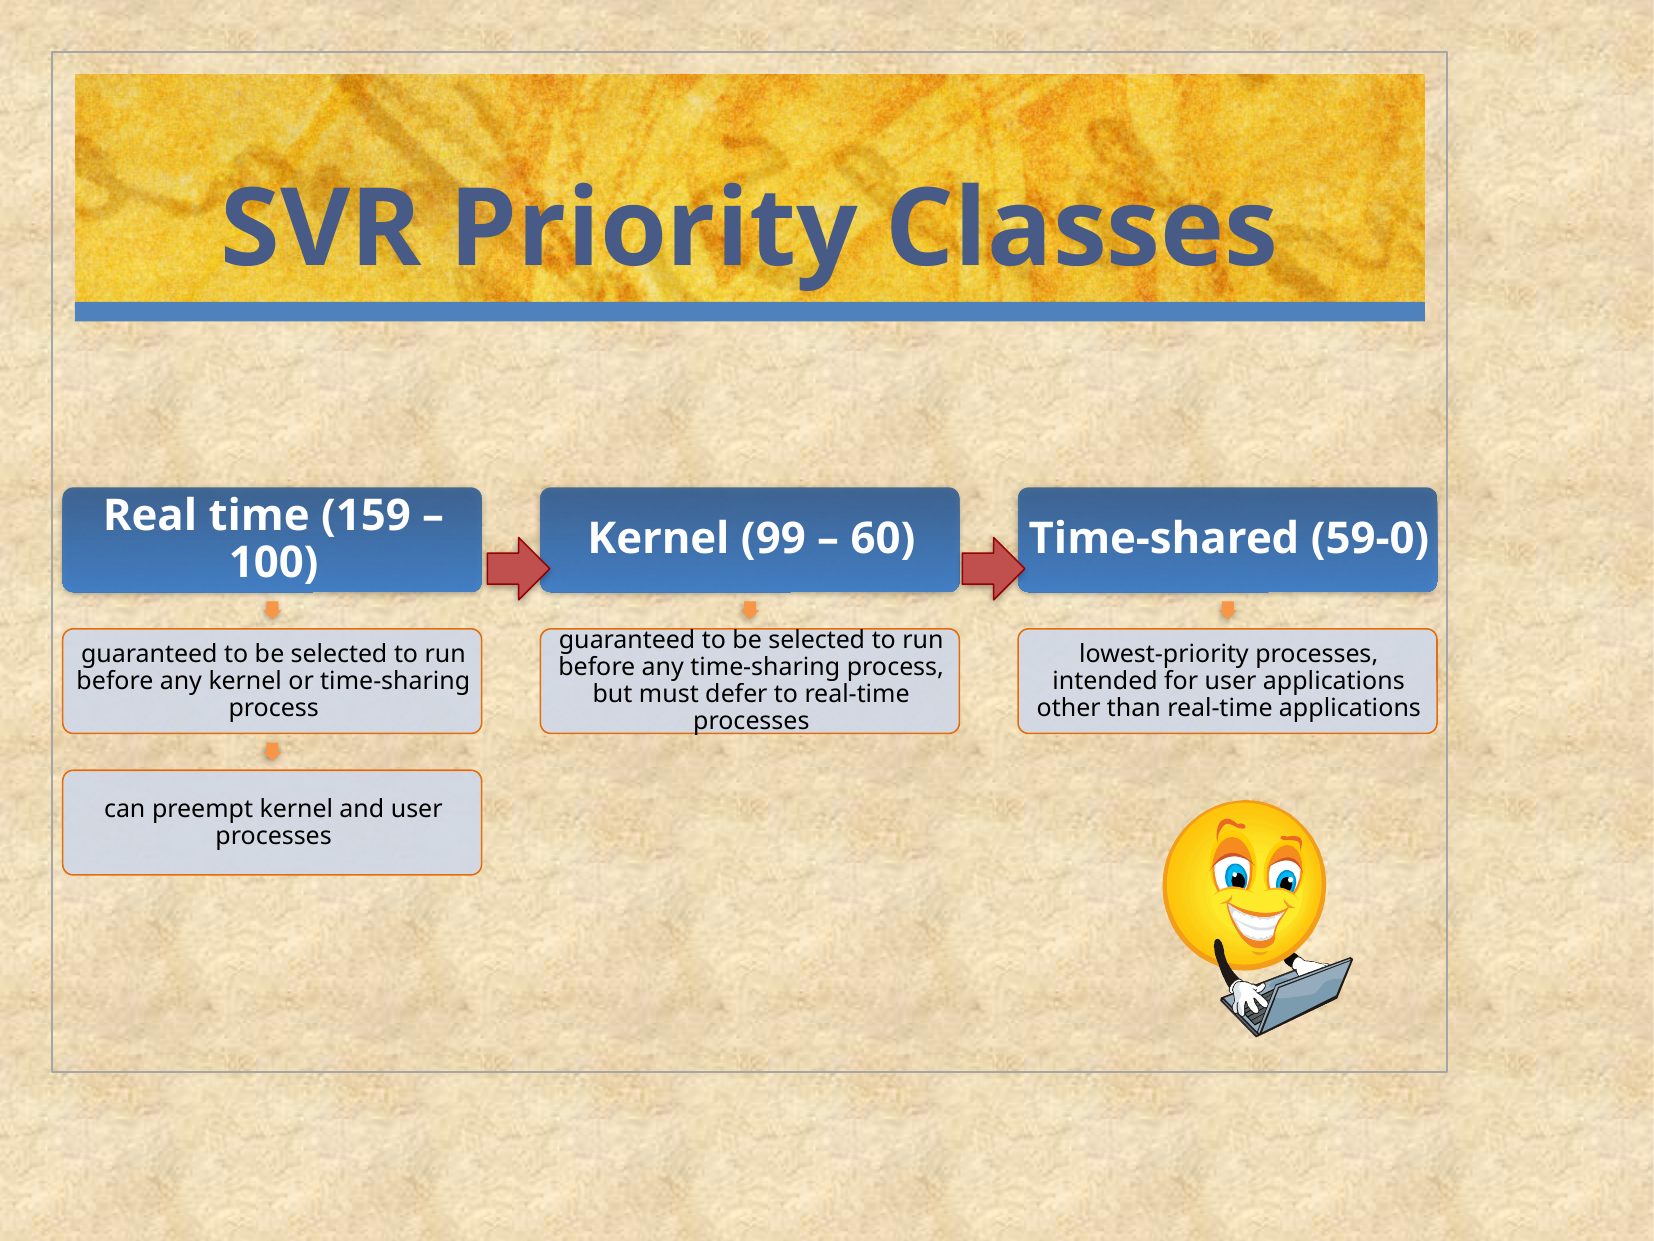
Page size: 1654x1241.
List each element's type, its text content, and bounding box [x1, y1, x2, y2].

text_box [263, 601, 282, 620]
text_box guaranteed to be selected to run before any time-sharing process, but must defer to real-time processes [539, 628, 961, 735]
text_box Real time (159 – 100) [62, 487, 482, 593]
text_box lowest-priority processes, intended for user applications other than real-time applications [1017, 628, 1438, 735]
text_box [263, 742, 282, 761]
text_box SVR Priority Classes [108, 74, 1392, 288]
text_box Kernel (99 – 60) [540, 487, 960, 593]
picture [0, 0, 1654, 1241]
text_box Time-shared (59-0) [1018, 487, 1438, 593]
text_box can preempt kernel and user processes [61, 769, 483, 876]
text_box [740, 601, 760, 620]
text_box [961, 536, 1026, 601]
text_box [486, 536, 551, 601]
text_box guaranteed to be selected to run before any kernel or time-sharing process [61, 628, 483, 735]
text_box [1218, 601, 1237, 620]
